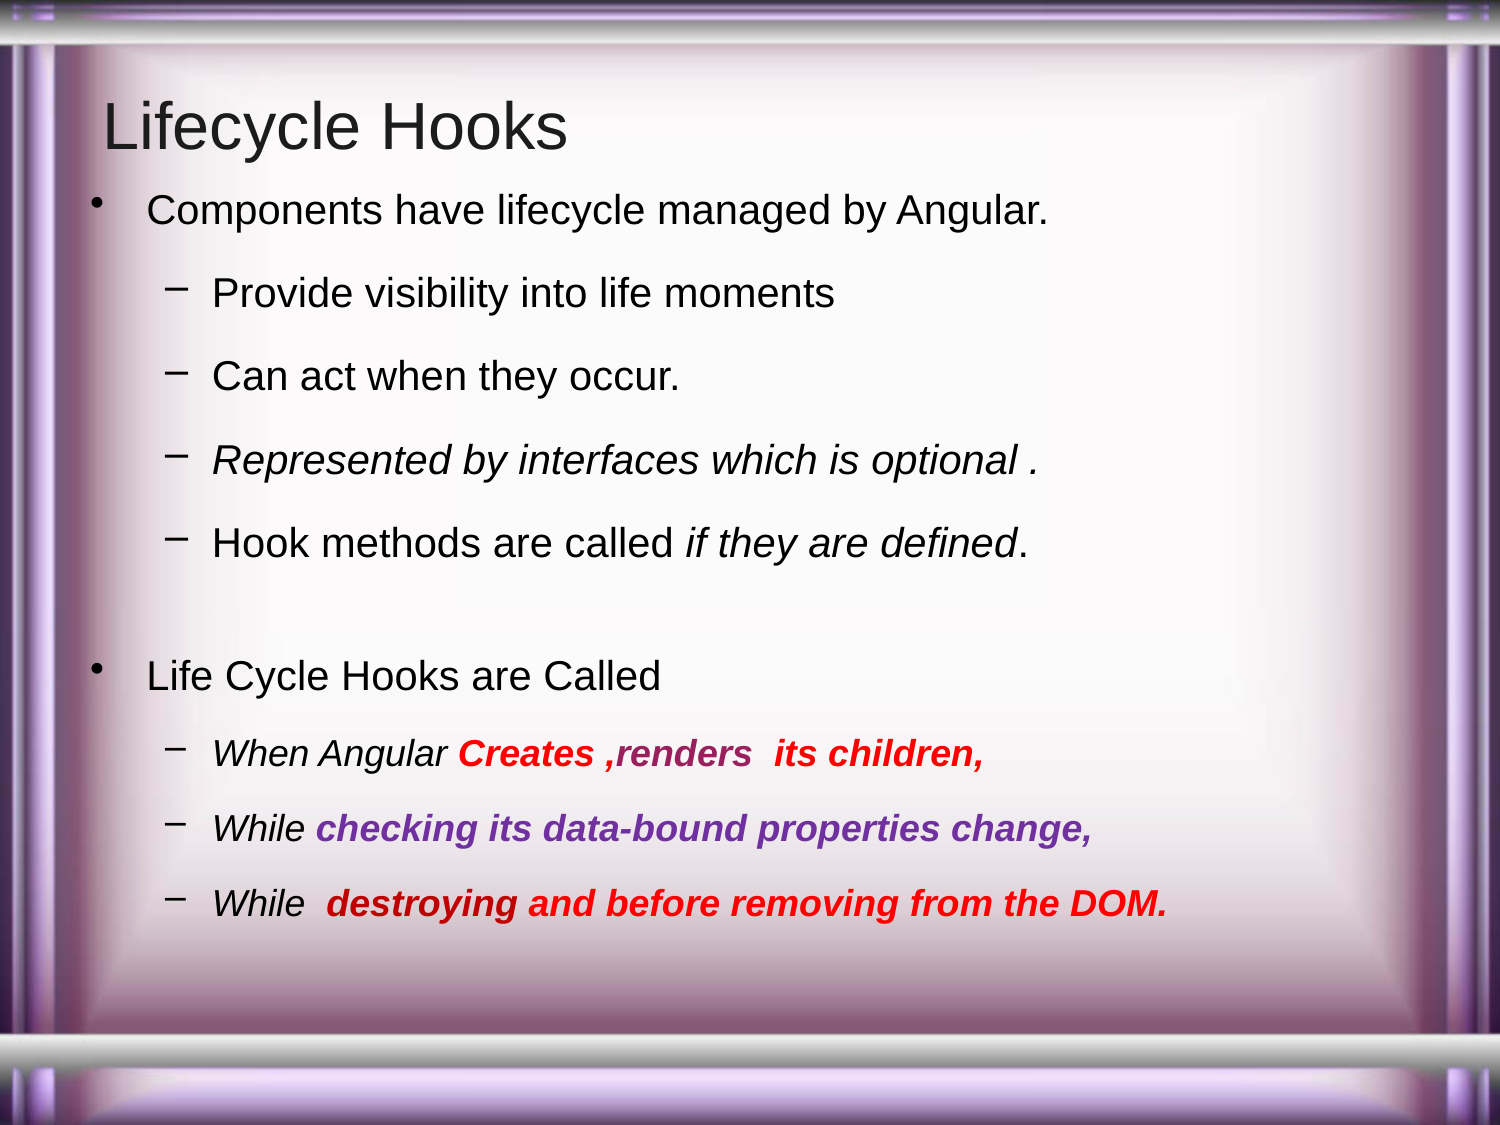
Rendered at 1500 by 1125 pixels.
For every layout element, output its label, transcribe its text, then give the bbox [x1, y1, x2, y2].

title Lifecycle Hooks [87, 62, 1438, 183]
list Components have lifecycle managed by Angular. Provide visibility into life moments Can act when they occur. Represented by interfaces which is optional . Hook methods are called if they are defined. Life Cycle Hooks are Called When Angular Creates ,renders its children, While checking its data-bound properties change, While destroying and before removing from the DOM. [75, 174, 1425, 1005]
picture [0, 0, 1500, 1125]
